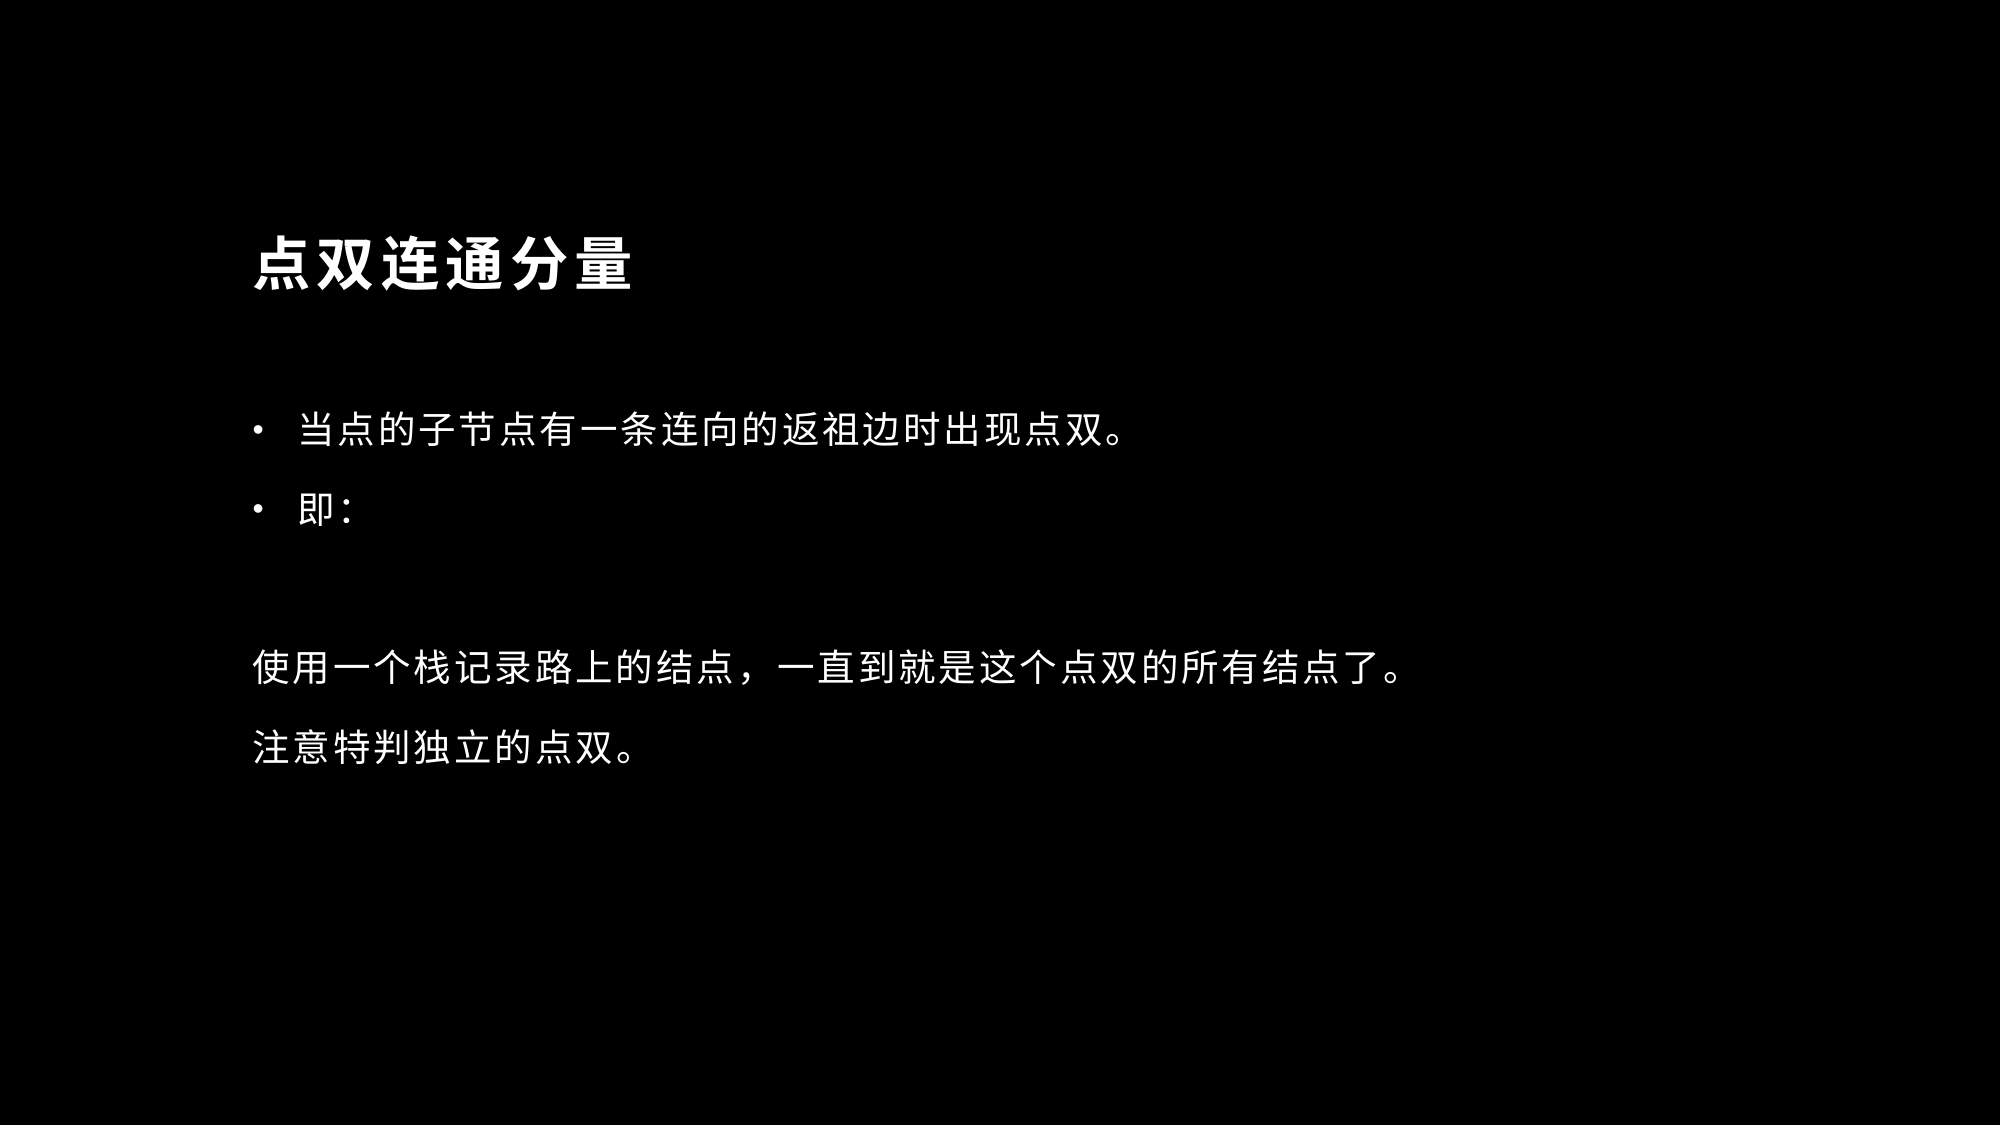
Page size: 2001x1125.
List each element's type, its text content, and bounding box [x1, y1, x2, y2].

title 点双连通分量 [234, 171, 1750, 313]
